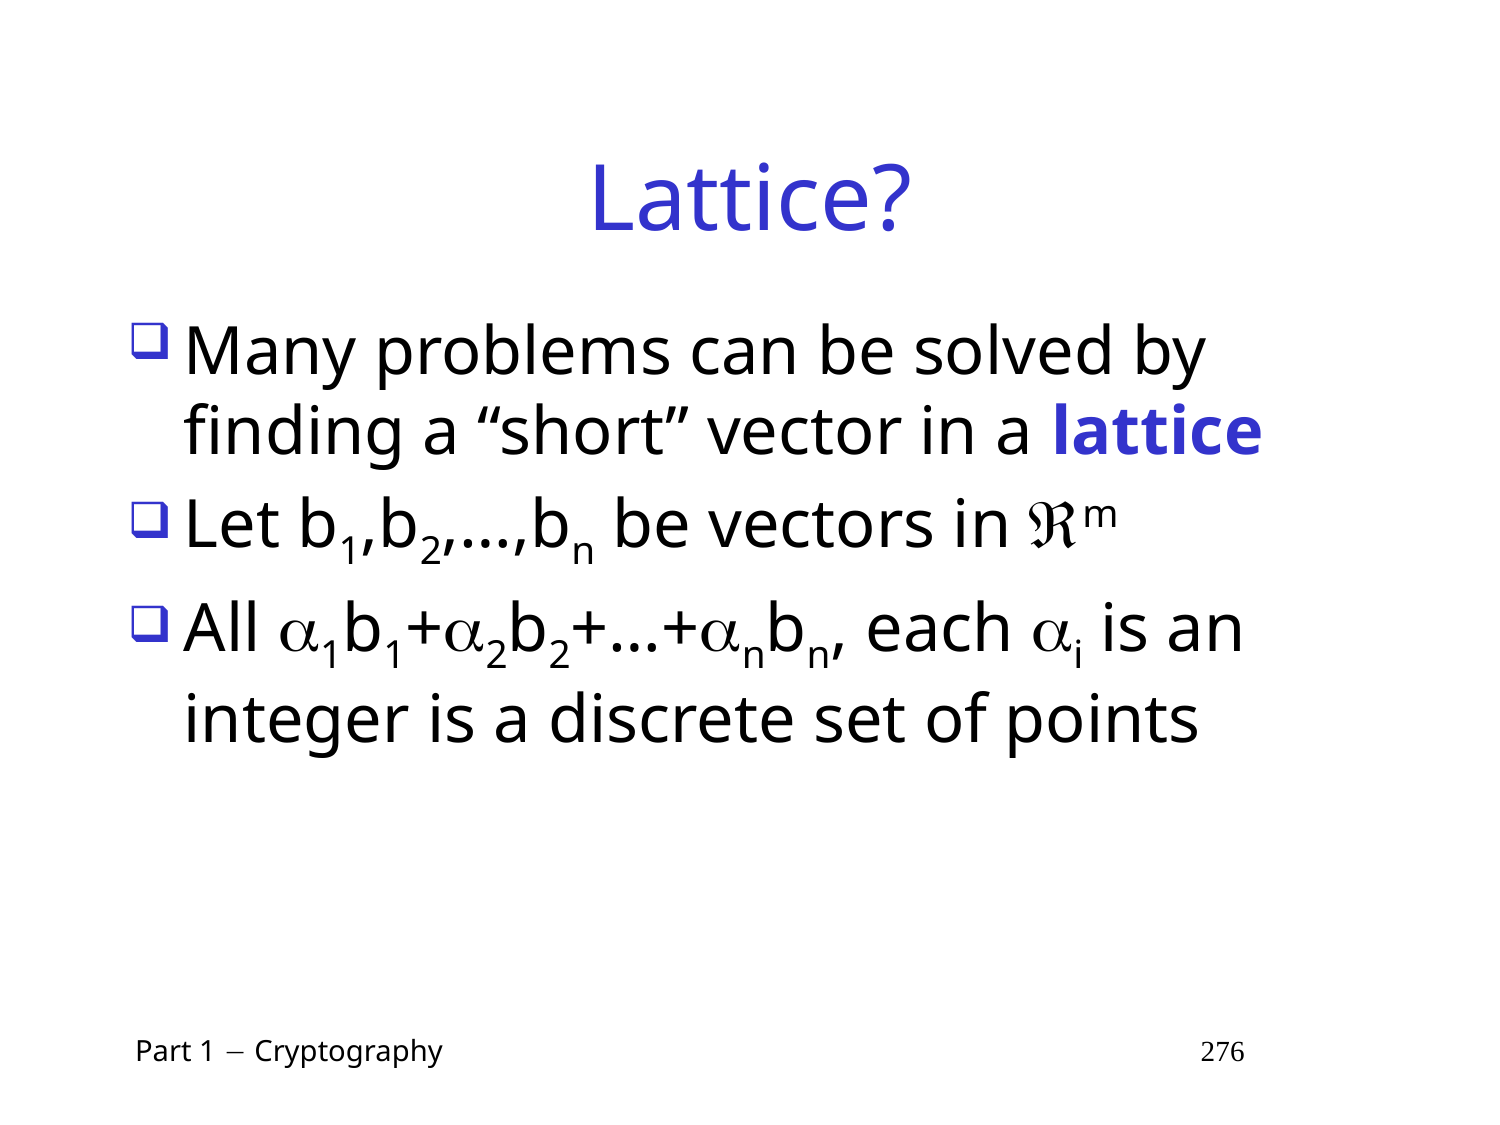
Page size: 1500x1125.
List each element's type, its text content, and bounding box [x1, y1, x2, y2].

list Many problems can be solved by finding a “short” vector in a lattice Let b1,b2,…,bn be vectors in m All 1b1+2b2+…+nbn, each i is an integer is a discrete set of points [112, 299, 1388, 976]
footer Part 1  Cryptography 276 [112, 1024, 1401, 1101]
title Lattice? [112, 99, 1388, 288]
